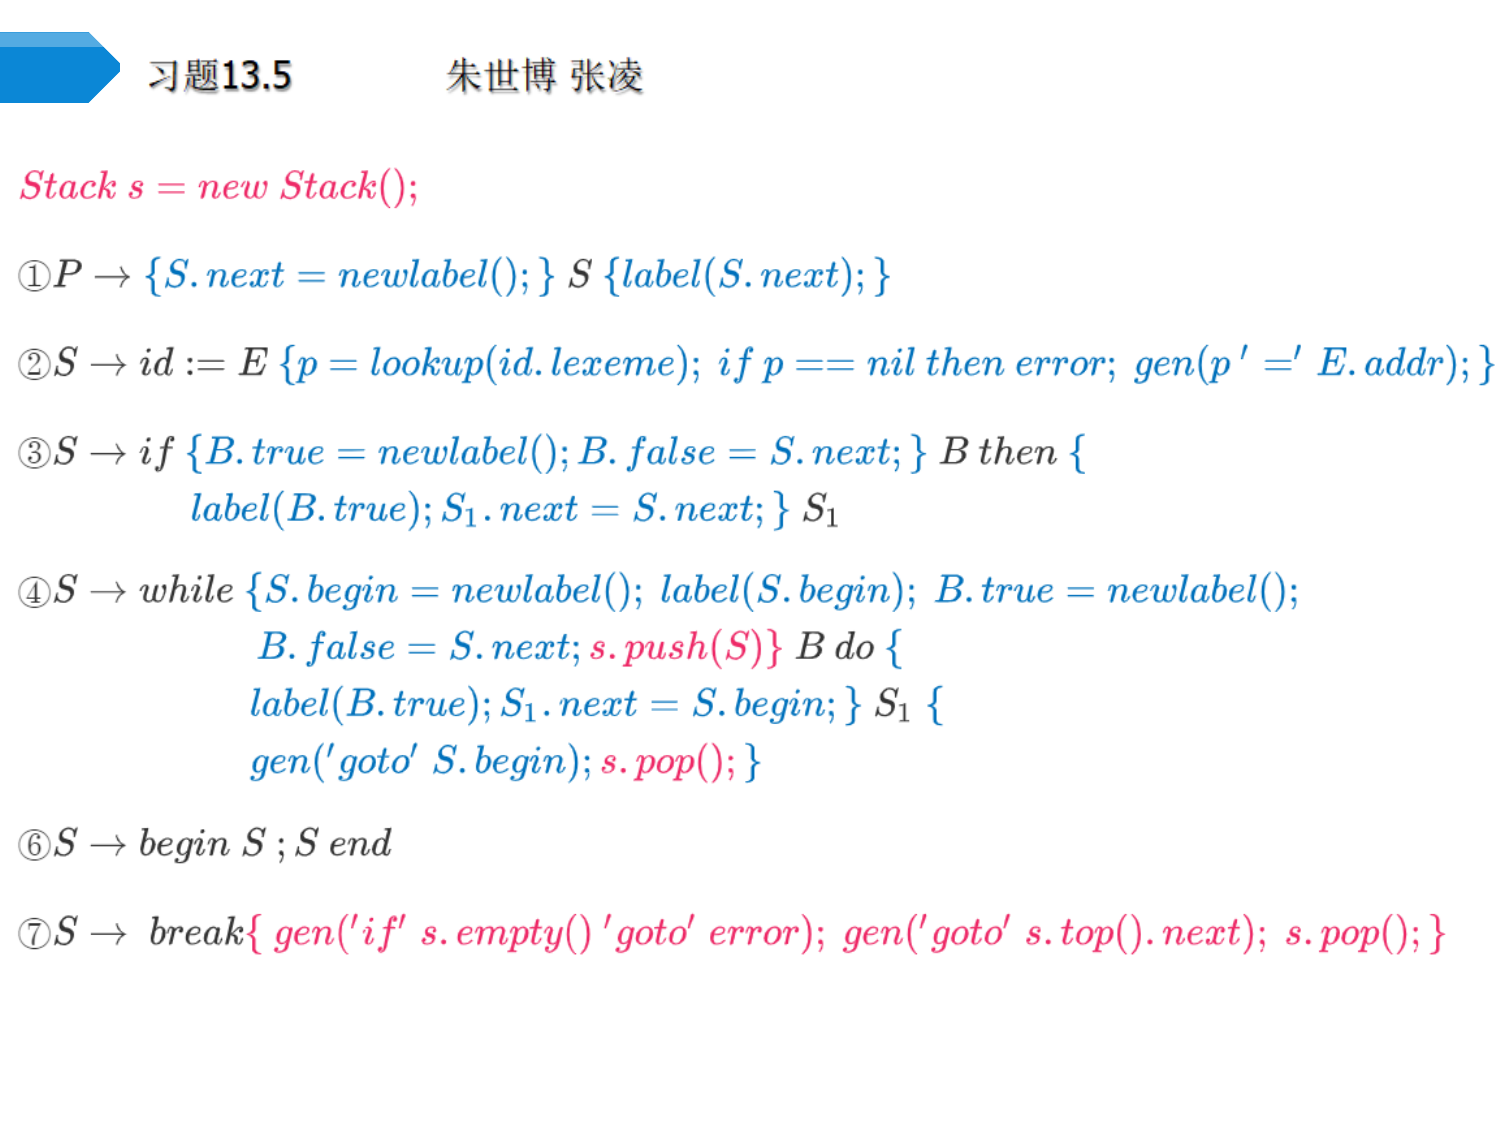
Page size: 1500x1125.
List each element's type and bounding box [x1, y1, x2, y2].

picture [119, 37, 719, 126]
picture [0, 147, 1500, 978]
